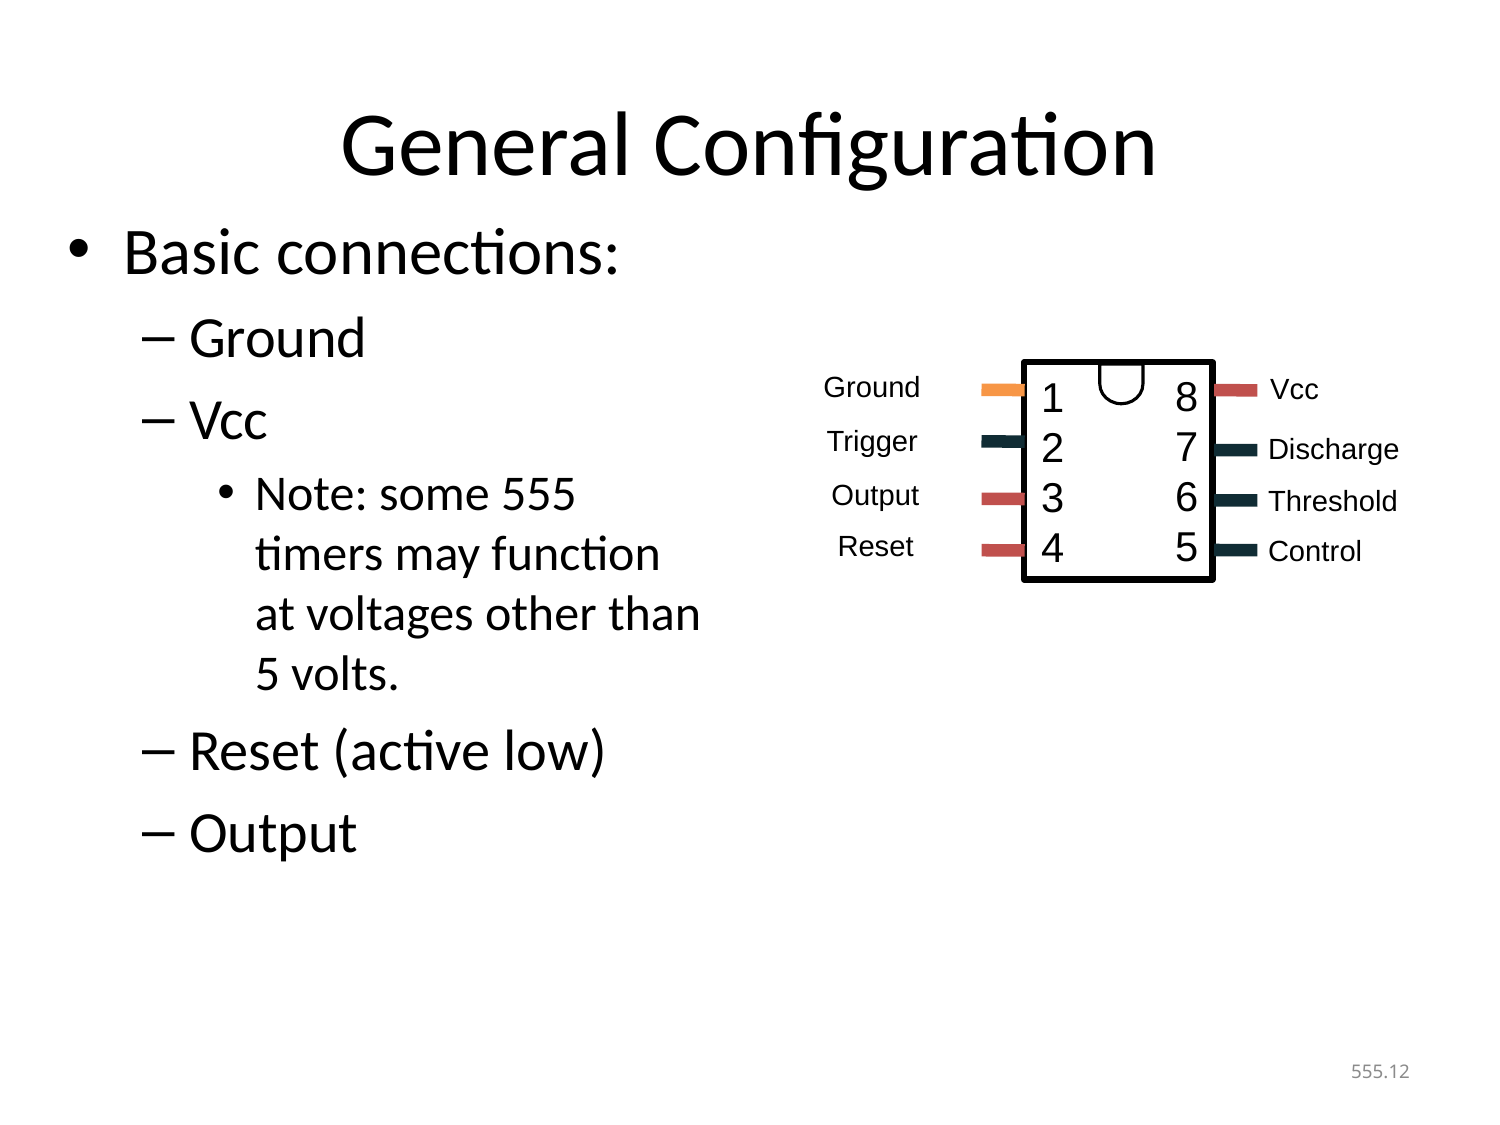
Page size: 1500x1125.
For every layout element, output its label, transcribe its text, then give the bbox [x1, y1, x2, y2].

list Basic connections: Ground Vcc Note: some 555 timers may function at voltages other than 5 volts. Reset (active low) Output [52, 200, 725, 884]
title General Configuration [75, 45, 1425, 233]
slide_number 555.12 [1074, 1042, 1425, 1103]
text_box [808, 360, 1488, 581]
